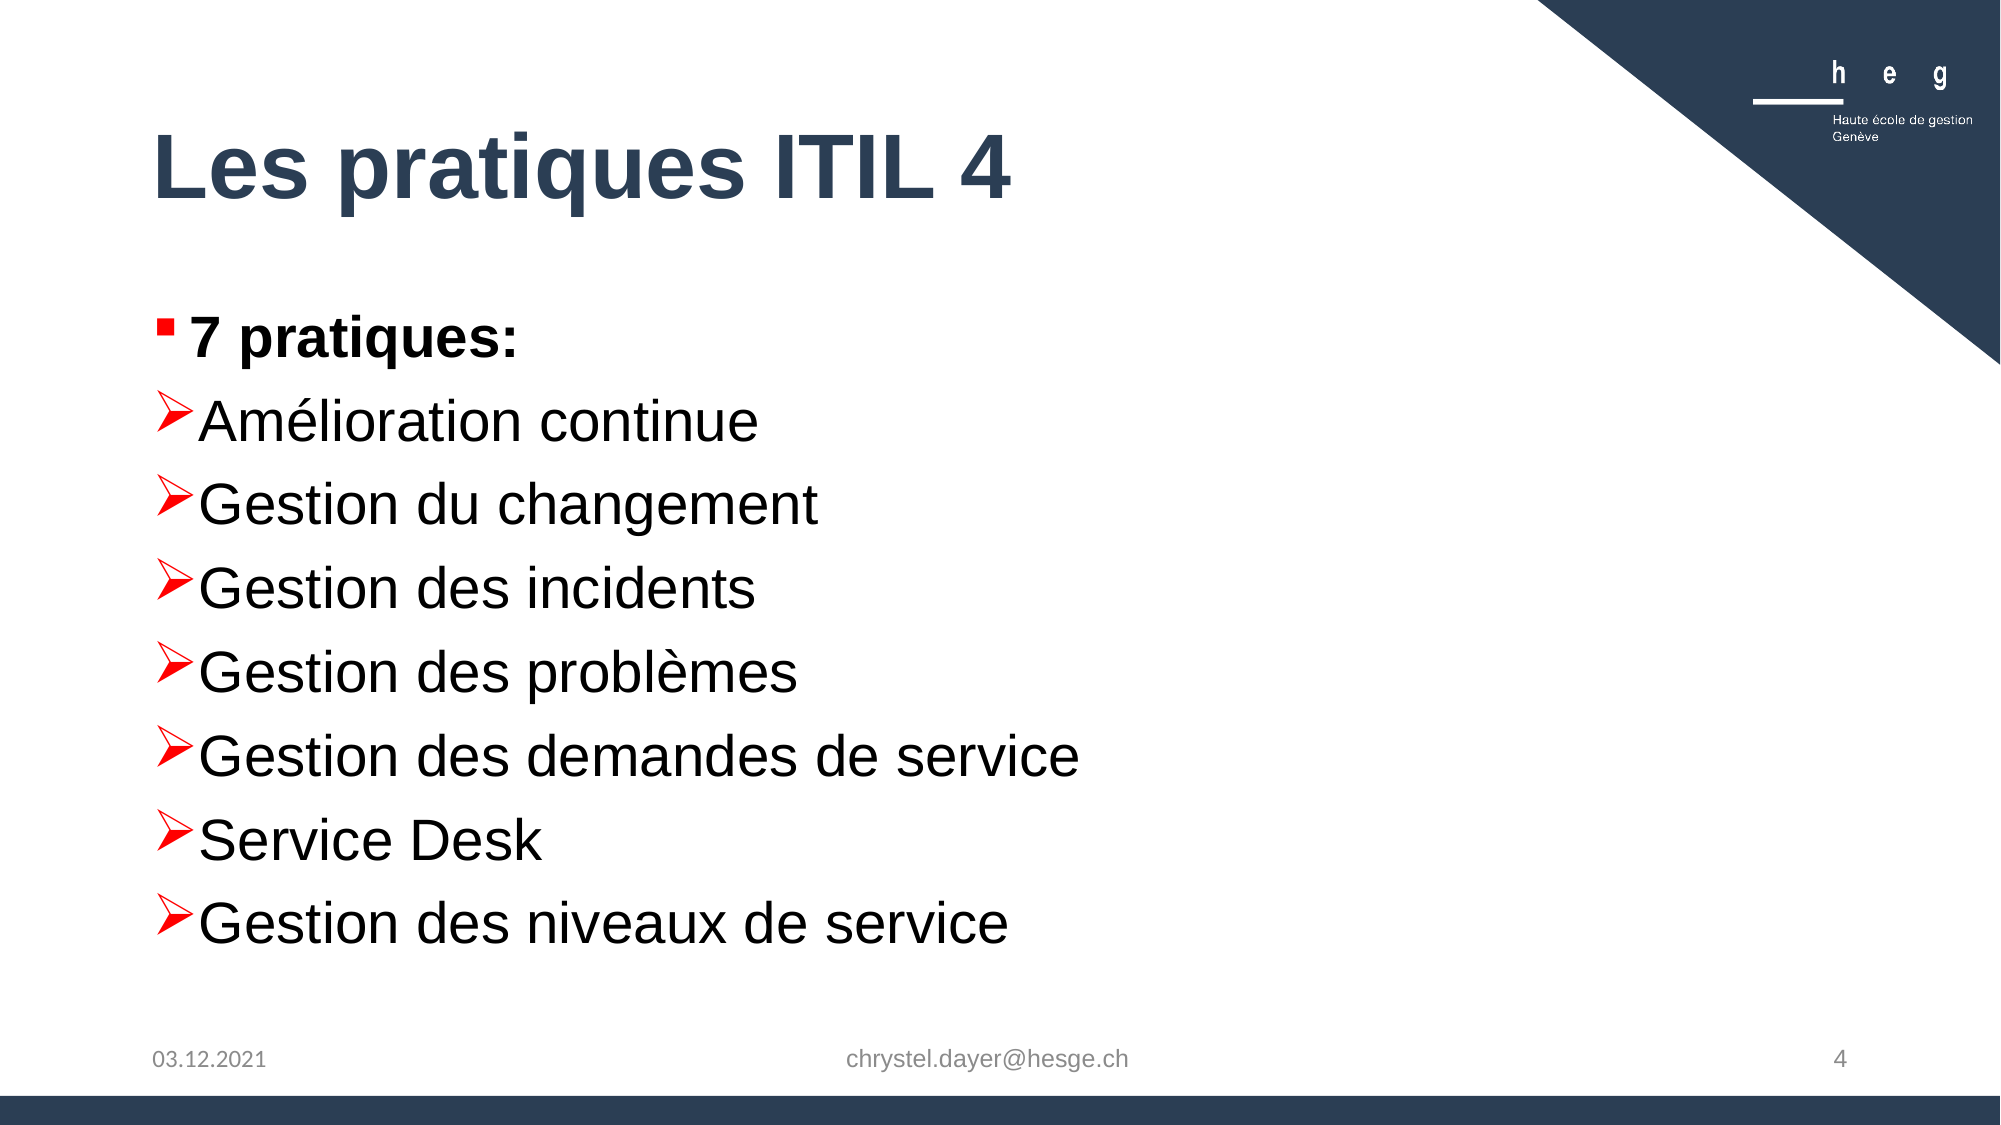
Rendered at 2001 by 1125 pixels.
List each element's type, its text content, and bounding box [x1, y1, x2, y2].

title Les pratiques ITIL 4 [137, 59, 1600, 278]
footer chrystel.dayer@hesge.ch [650, 1027, 1326, 1088]
list 7 pratiques: Amélioration continue Gestion du changement Gestion des incidents Gestion des problèmes Gestion des demandes de service Service Desk Gestion des niveaux de service [137, 299, 1863, 977]
picture [1753, 60, 1972, 141]
slide_number 4 [1412, 1027, 1863, 1088]
